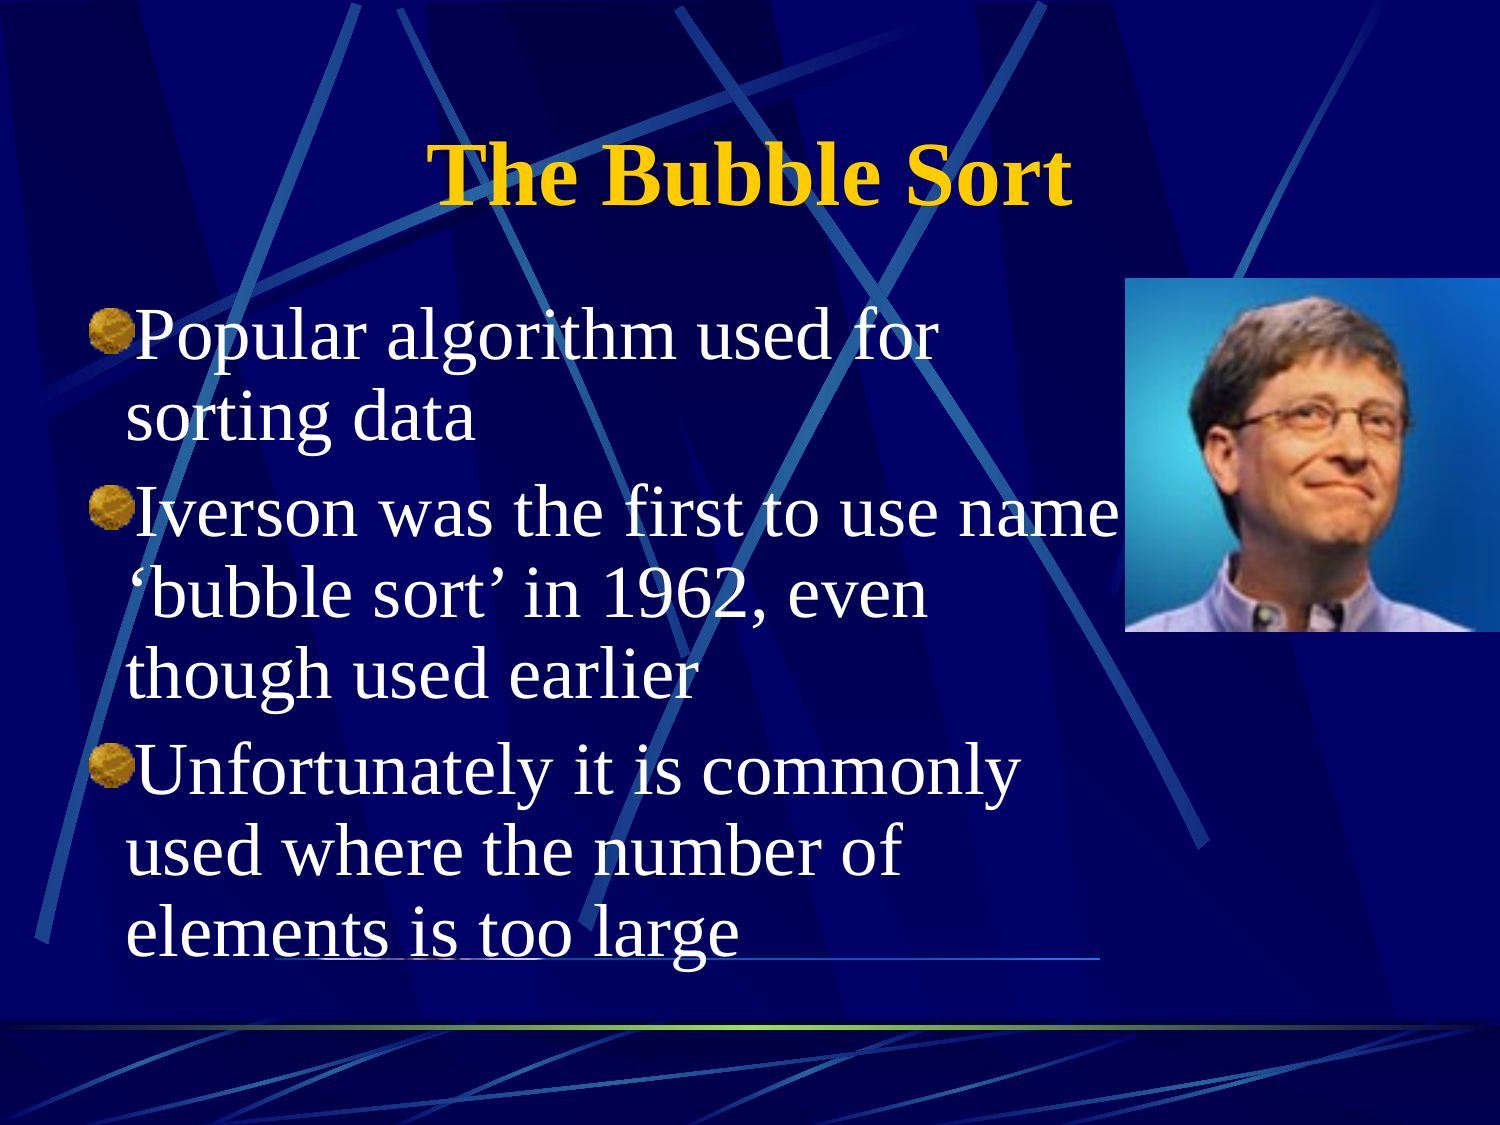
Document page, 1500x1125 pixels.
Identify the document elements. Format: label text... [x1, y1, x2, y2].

picture [1124, 274, 1500, 633]
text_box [274, 724, 1138, 960]
picture [89, 743, 135, 788]
picture [89, 485, 135, 530]
picture [89, 308, 135, 354]
title The Bubble Sort [112, 106, 1388, 232]
text_box Popular algorithm used for sorting data Iverson was the first to use name ‘bubble sort’ in 1962, even though used earlier Unfortunately it is commonly used where the number of elements is too large [74, 287, 1138, 980]
